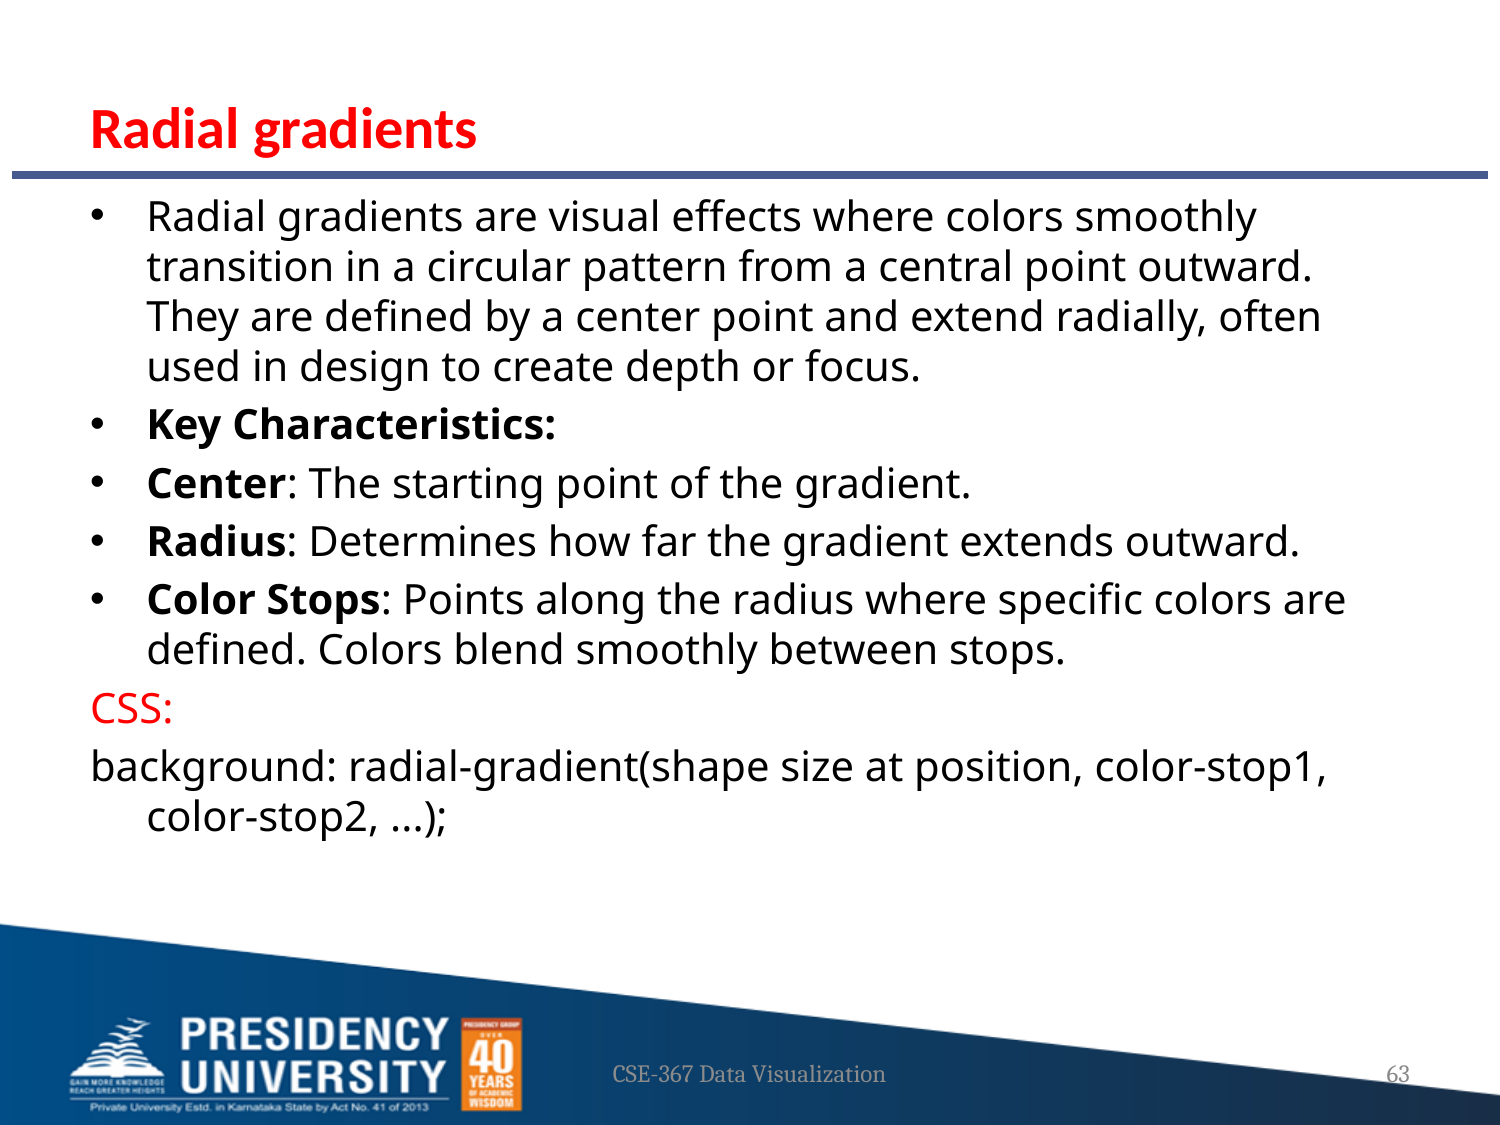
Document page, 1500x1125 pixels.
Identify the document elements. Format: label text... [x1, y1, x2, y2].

footer CSE-367 Data Visualization [512, 1042, 988, 1103]
picture [0, 921, 1500, 1125]
title Radial gradients [75, 50, 1425, 168]
slide_number 63 [1074, 1042, 1425, 1103]
list Radial gradients are visual effects where colors smoothly transition in a circular pattern from a central point outward. They are defined by a center point and extend radially, often used in design to create depth or focus. Key Characteristics: Center: The starting point of the gradient. Radius: Determines how far the gradient extends outward. Color Stops: Points along the radius where specific colors are defined. Colors blend smoothly between stops. CSS: background: radial-gradient(shape size at position, color-stop1, color-stop2, ...); [75, 182, 1425, 950]
